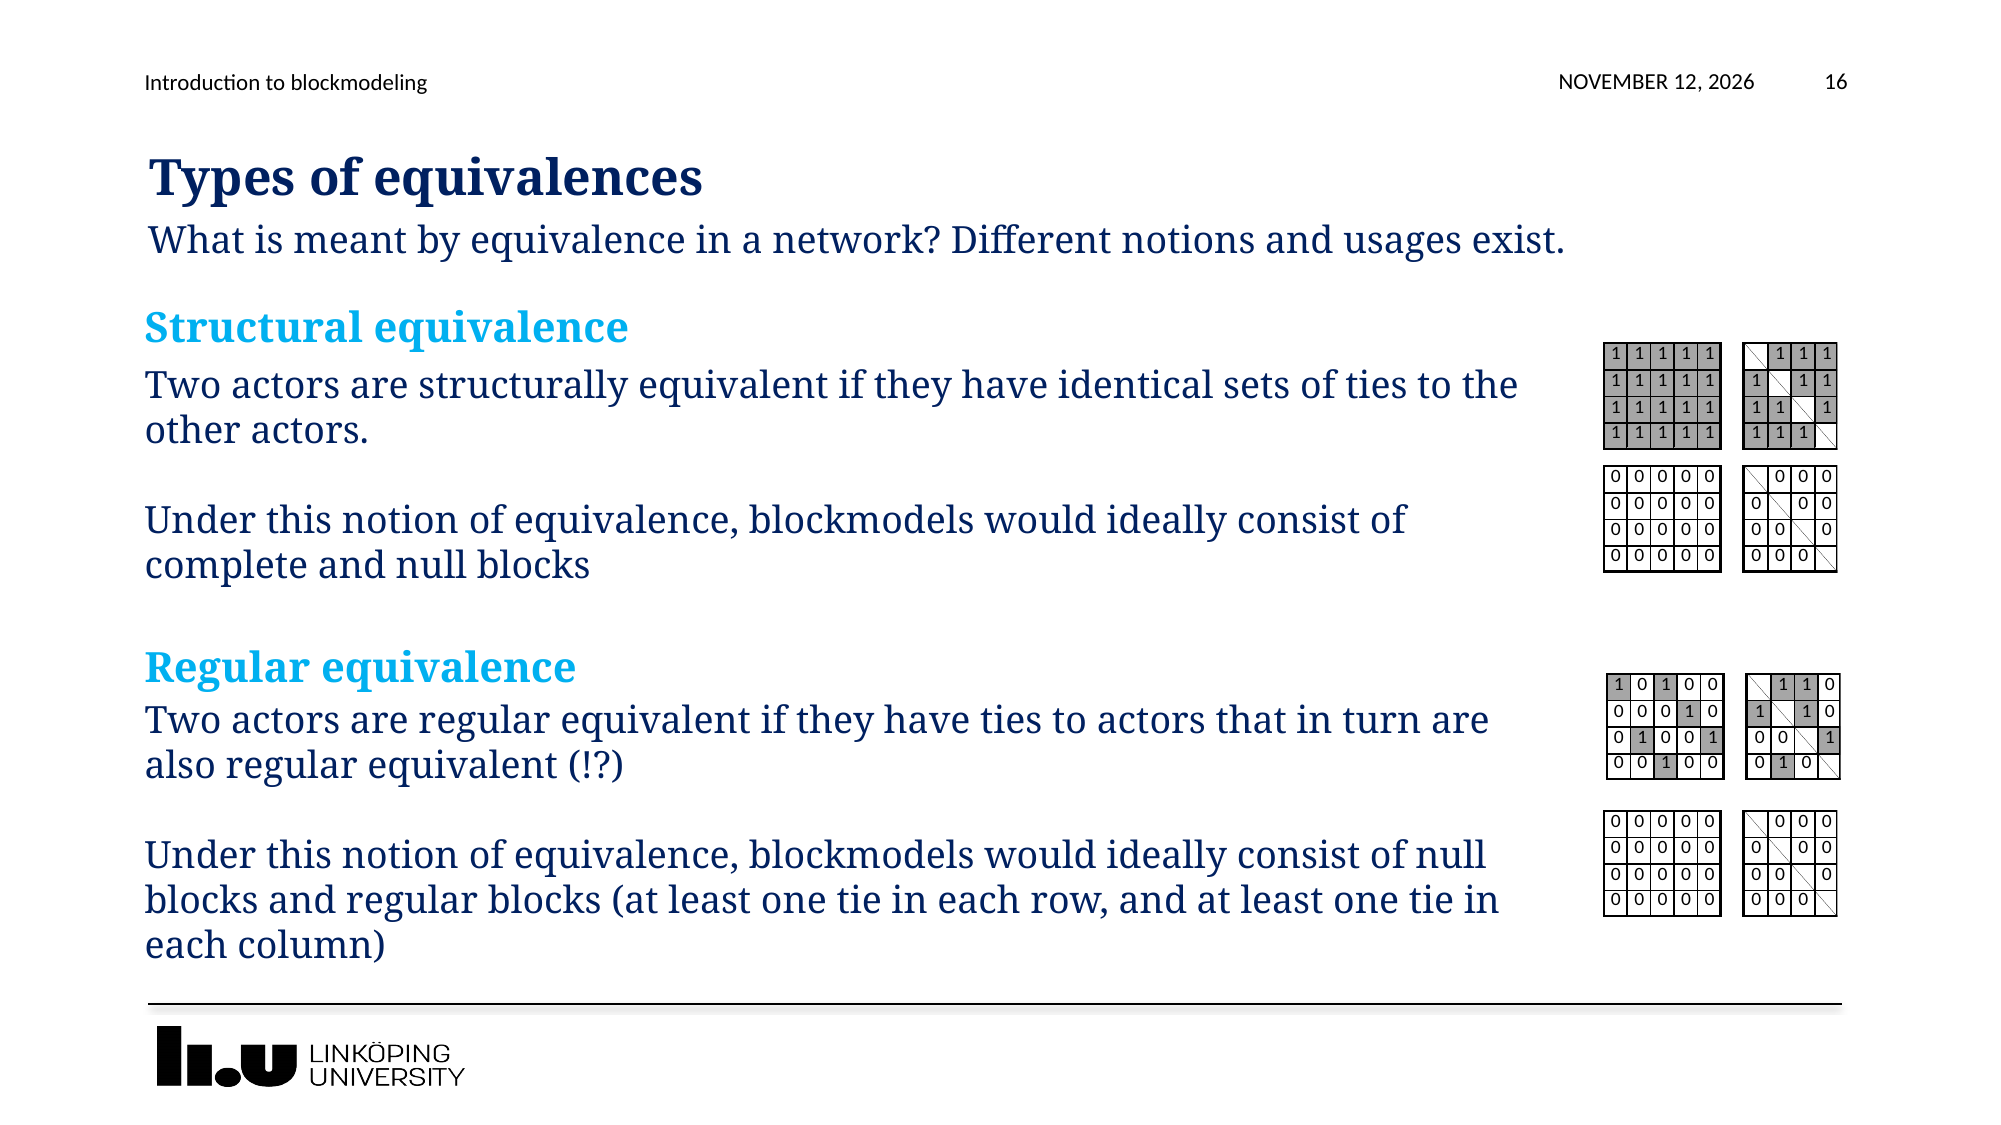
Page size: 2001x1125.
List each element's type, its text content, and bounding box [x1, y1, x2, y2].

picture [1602, 342, 1840, 451]
text_box Two actors are regular equivalent if they have ties to actors that in turn are also regular equivalent (!?) Under this notion of equivalence, blockmodels would ideally consist of null blocks and regular blocks (at least one tie in each row, and at least one tie in each column) [129, 688, 1568, 973]
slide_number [1457, 59, 1741, 103]
text_box What is meant by equivalence in a network? Different notions and usages exist. [132, 208, 1843, 269]
text_box Types of equivalences [134, 138, 719, 208]
text_box Regular equivalence [129, 632, 1304, 688]
picture [157, 1026, 465, 1087]
picture [1602, 465, 1840, 574]
slide_number 16 [1741, 59, 1863, 103]
text_box Structural equivalence [129, 293, 1304, 353]
picture [1602, 809, 1840, 919]
text_box Two actors are structurally equivalent if they have identical sets of ties to the other actors. Under this notion of equivalence, blockmodels would ideally consist of complete and null blocks [129, 353, 1571, 594]
picture [1605, 672, 1843, 782]
footer Introduction to blockmodeling [129, 59, 1407, 103]
